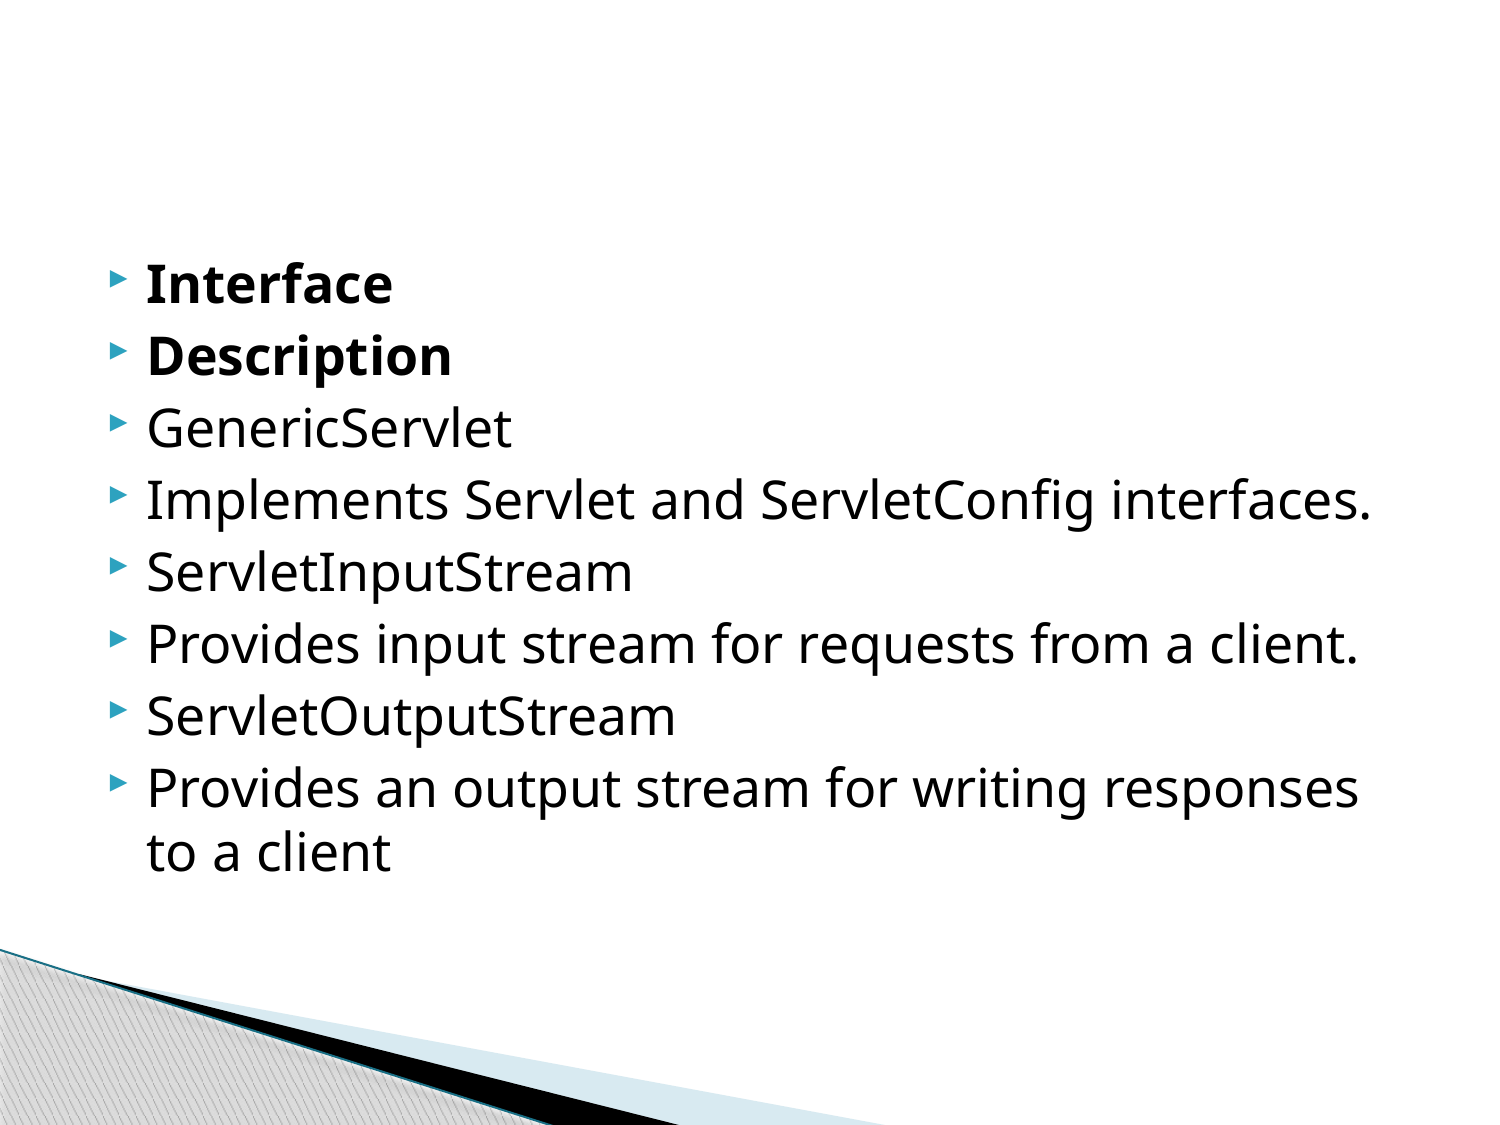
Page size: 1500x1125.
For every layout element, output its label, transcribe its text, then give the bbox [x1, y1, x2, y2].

list Interface Description GenericServlet Implements Servlet and ServletConfig interfaces. ServletInputStream Provides input stream for requests from a client. ServletOutputStream Provides an output stream for writing responses to a client [75, 243, 1425, 986]
